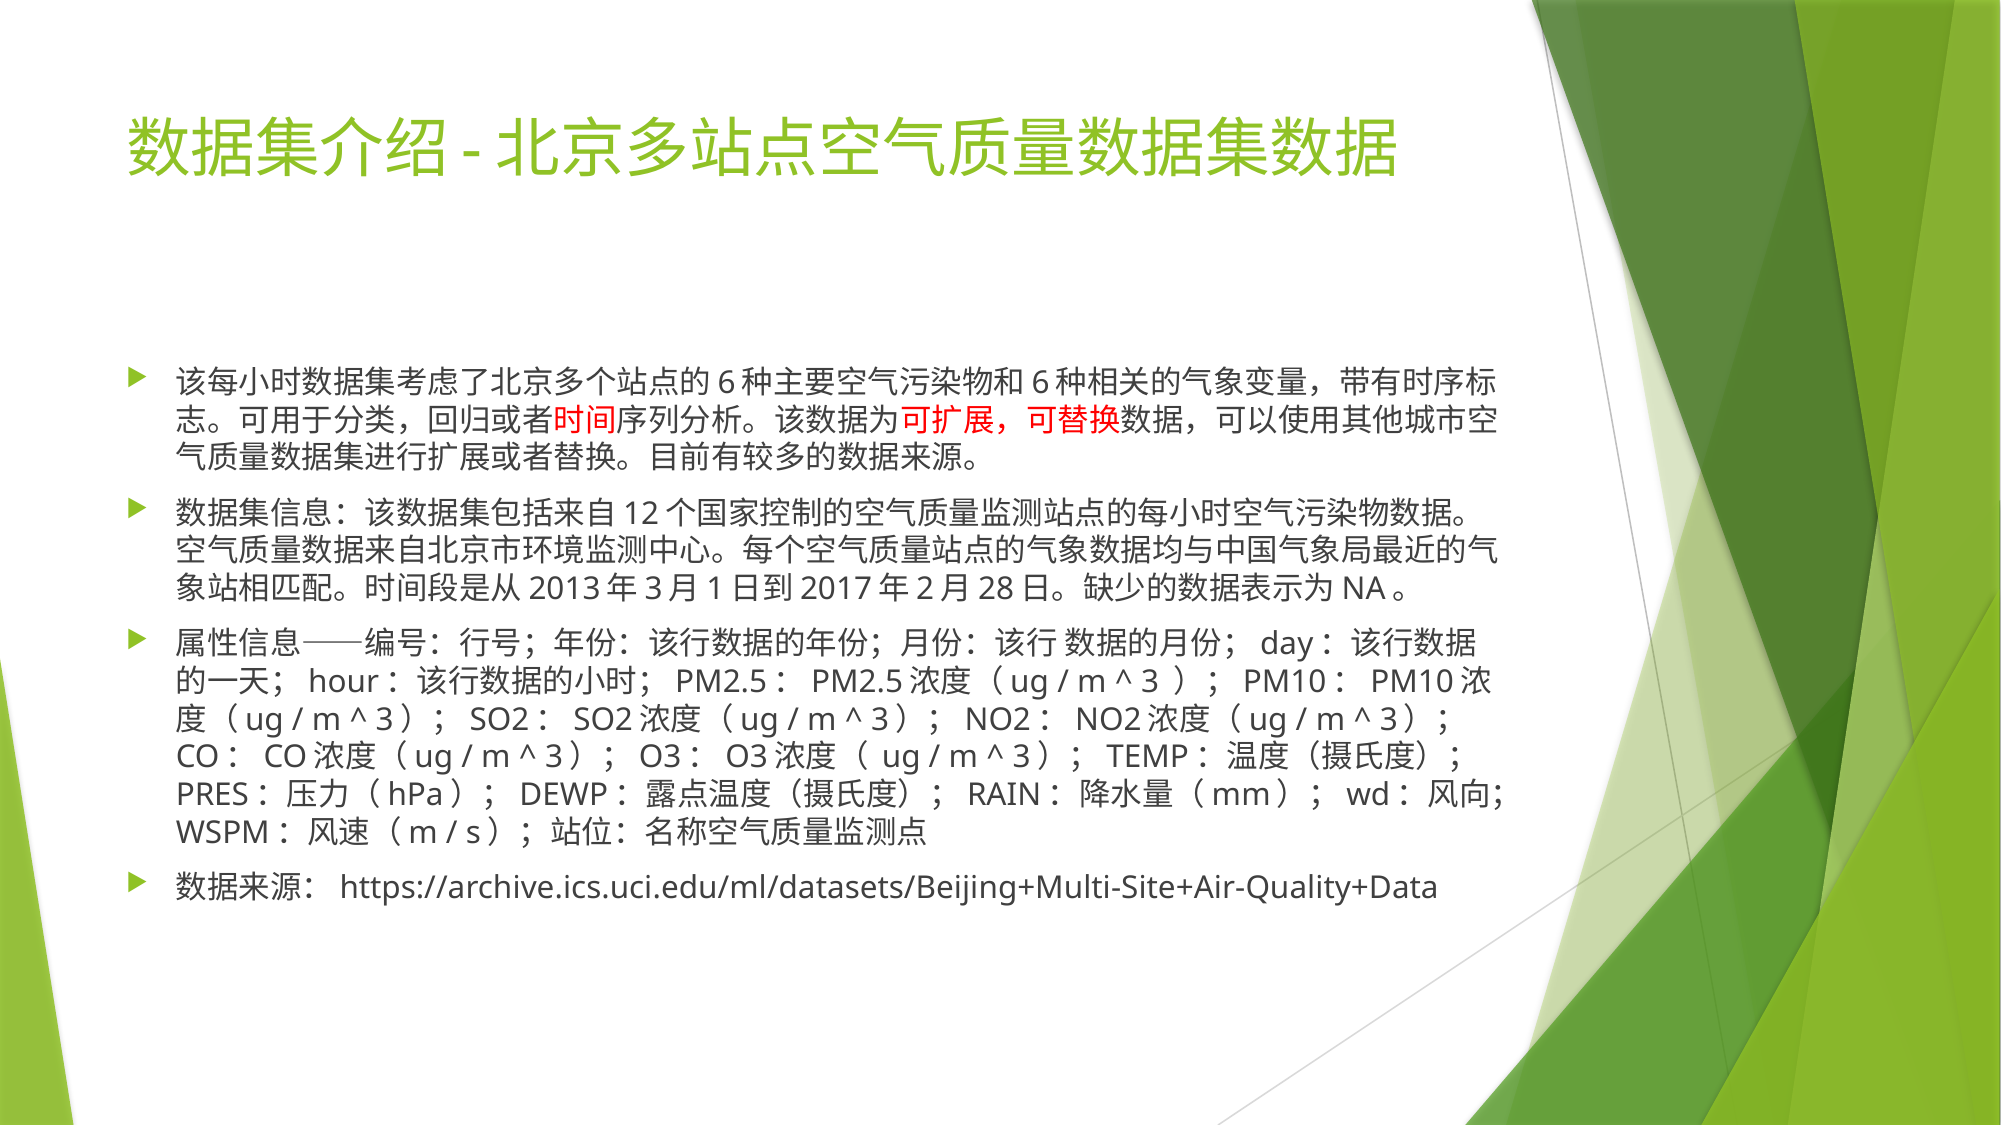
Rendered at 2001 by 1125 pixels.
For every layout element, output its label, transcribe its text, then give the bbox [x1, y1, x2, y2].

list 该每小时数据集考虑了北京多个站点的6种主要空气污染物和6种相关的气象变量，带有时序标志。可用于分类，回归或者时间序列分析。该数据为可扩展，可替换数据，可以使用其他城市空气质量数据集进行扩展或者替换。目前有较多的数据来源。 数据集信息：该数据集包括来自12个国家控制的空气质量监测站点的每小时空气污染物数据。空气质量数据来自北京市环境监测中心。每个空气质量站点的气象数据均与中国气象局最近的气象站相匹配。时间段是从2013年3月1日到2017年2月28日。缺少的数据表示为NA。 属性信息——编号：行号；年份：该行数据的年份；月份：该行 数据的月份；day：该行数据的一天；hour：该行数据的小时；PM2.5：PM2.5浓度（ug / m ^ 3 ）；PM10：PM10浓度（ug / m ^ 3）；SO2：SO2浓度（ug / m ^ 3）；NO2：NO2浓度（ug / m ^ 3）；CO：CO浓度（ug / m ^ 3）；O3：O3浓度（ ug / m ^ 3）；TEMP：温度（摄氏度）；PRES：压力（hPa）；DEWP：露点温度（摄氏度）；RAIN：降水量（mm）；wd：风向；WSPM：风速（m / s）；站位：名称空气质量监测点 数据来源：https://archive.ics.uci.edu/ml/datasets/Beijing+Multi-Site+Air-Quality+Data [111, 354, 1522, 992]
title 数据集介绍-北京多站点空气质量数据集数据 [111, 99, 1522, 317]
